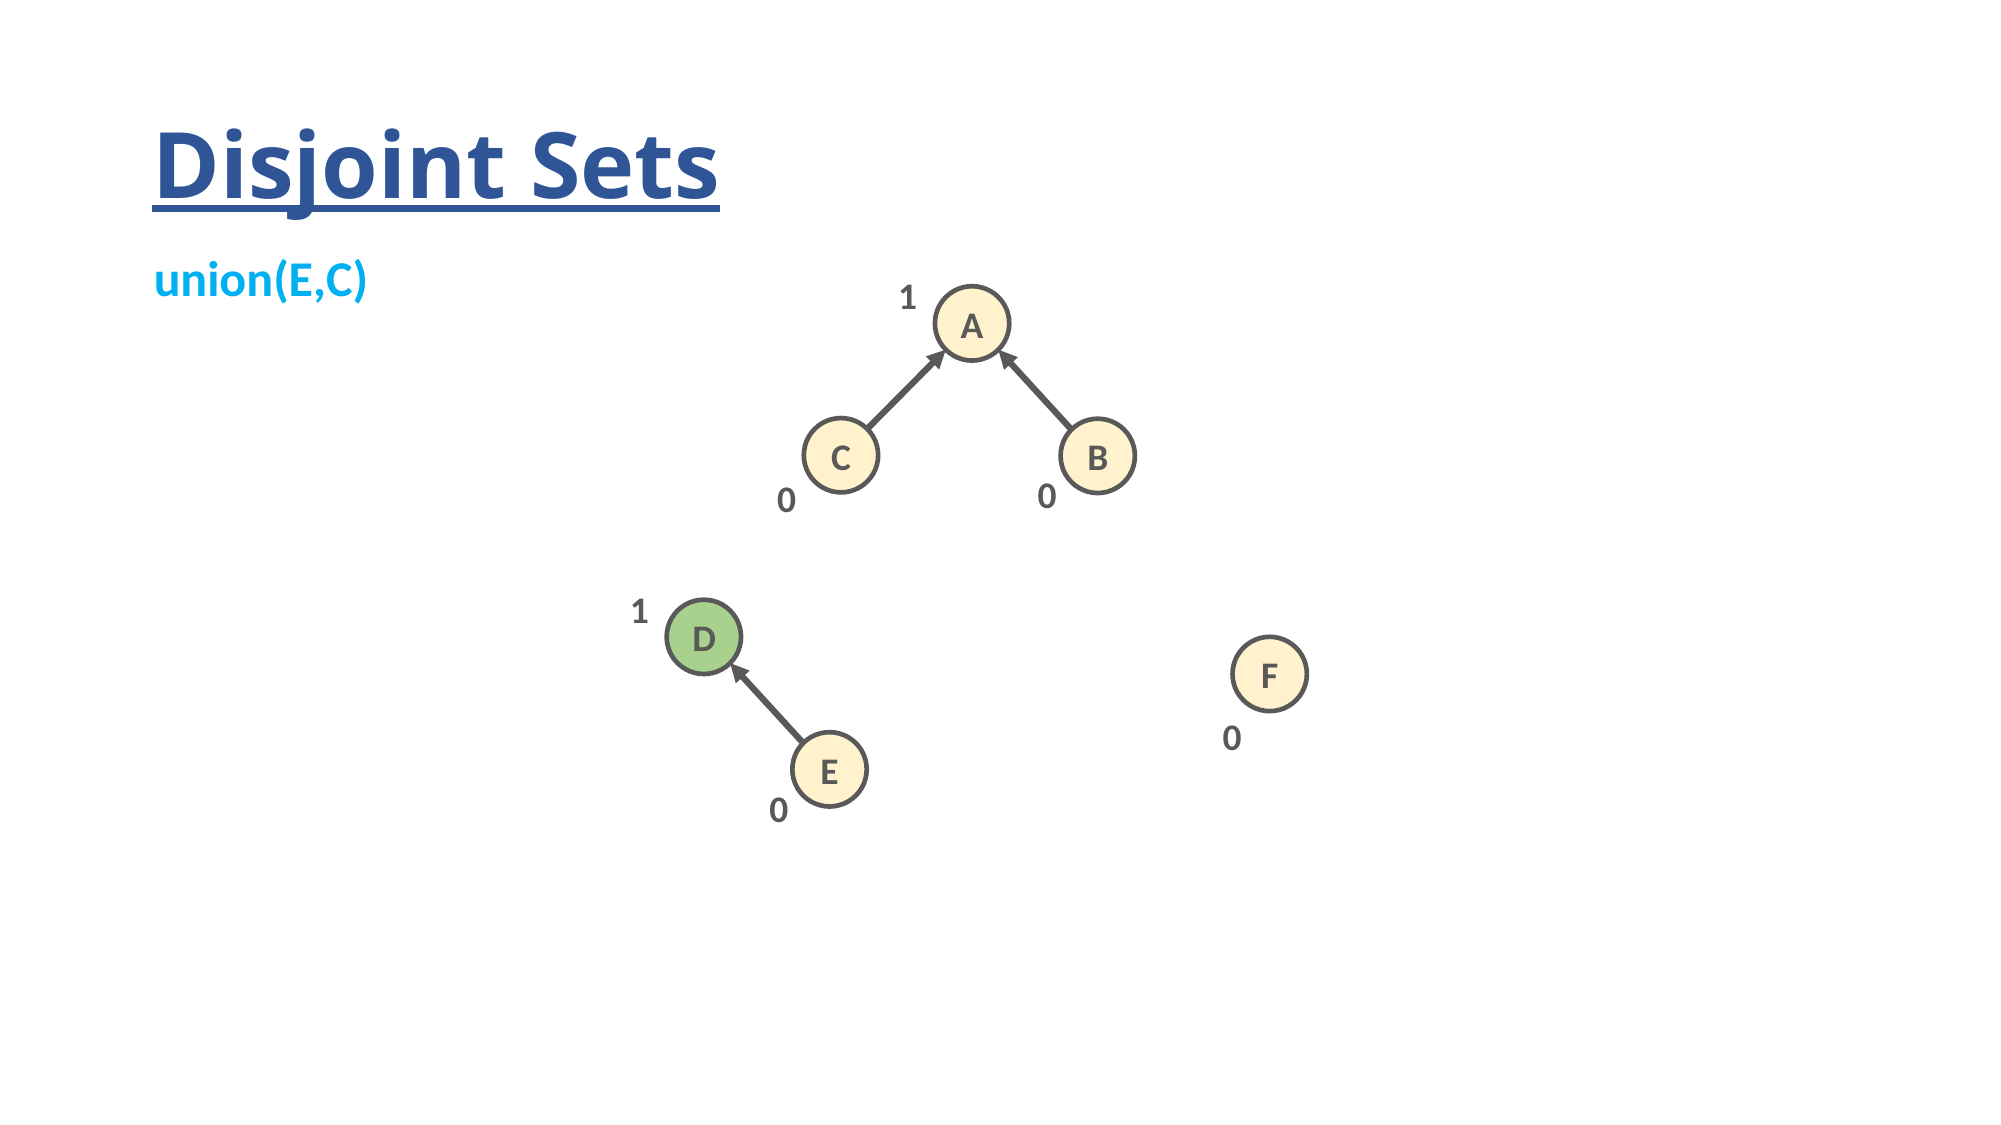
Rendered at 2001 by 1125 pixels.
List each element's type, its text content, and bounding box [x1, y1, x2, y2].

text_box 0 [754, 777, 804, 838]
text_box E [791, 731, 868, 808]
text_box 0 [1022, 464, 1072, 524]
text_box B [1059, 417, 1136, 495]
text_box union(E,C) [138, 239, 384, 315]
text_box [730, 663, 804, 744]
text_box C [802, 417, 880, 494]
text_box 0 [1208, 705, 1257, 765]
text_box 1 [883, 264, 933, 325]
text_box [998, 349, 1072, 430]
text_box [867, 349, 946, 429]
text_box F [1231, 635, 1308, 713]
text_box 0 [762, 467, 812, 528]
text_box A [933, 285, 1011, 362]
title Disjoint Sets [137, 59, 1863, 278]
text_box 1 [615, 578, 664, 638]
text_box D [665, 598, 743, 676]
